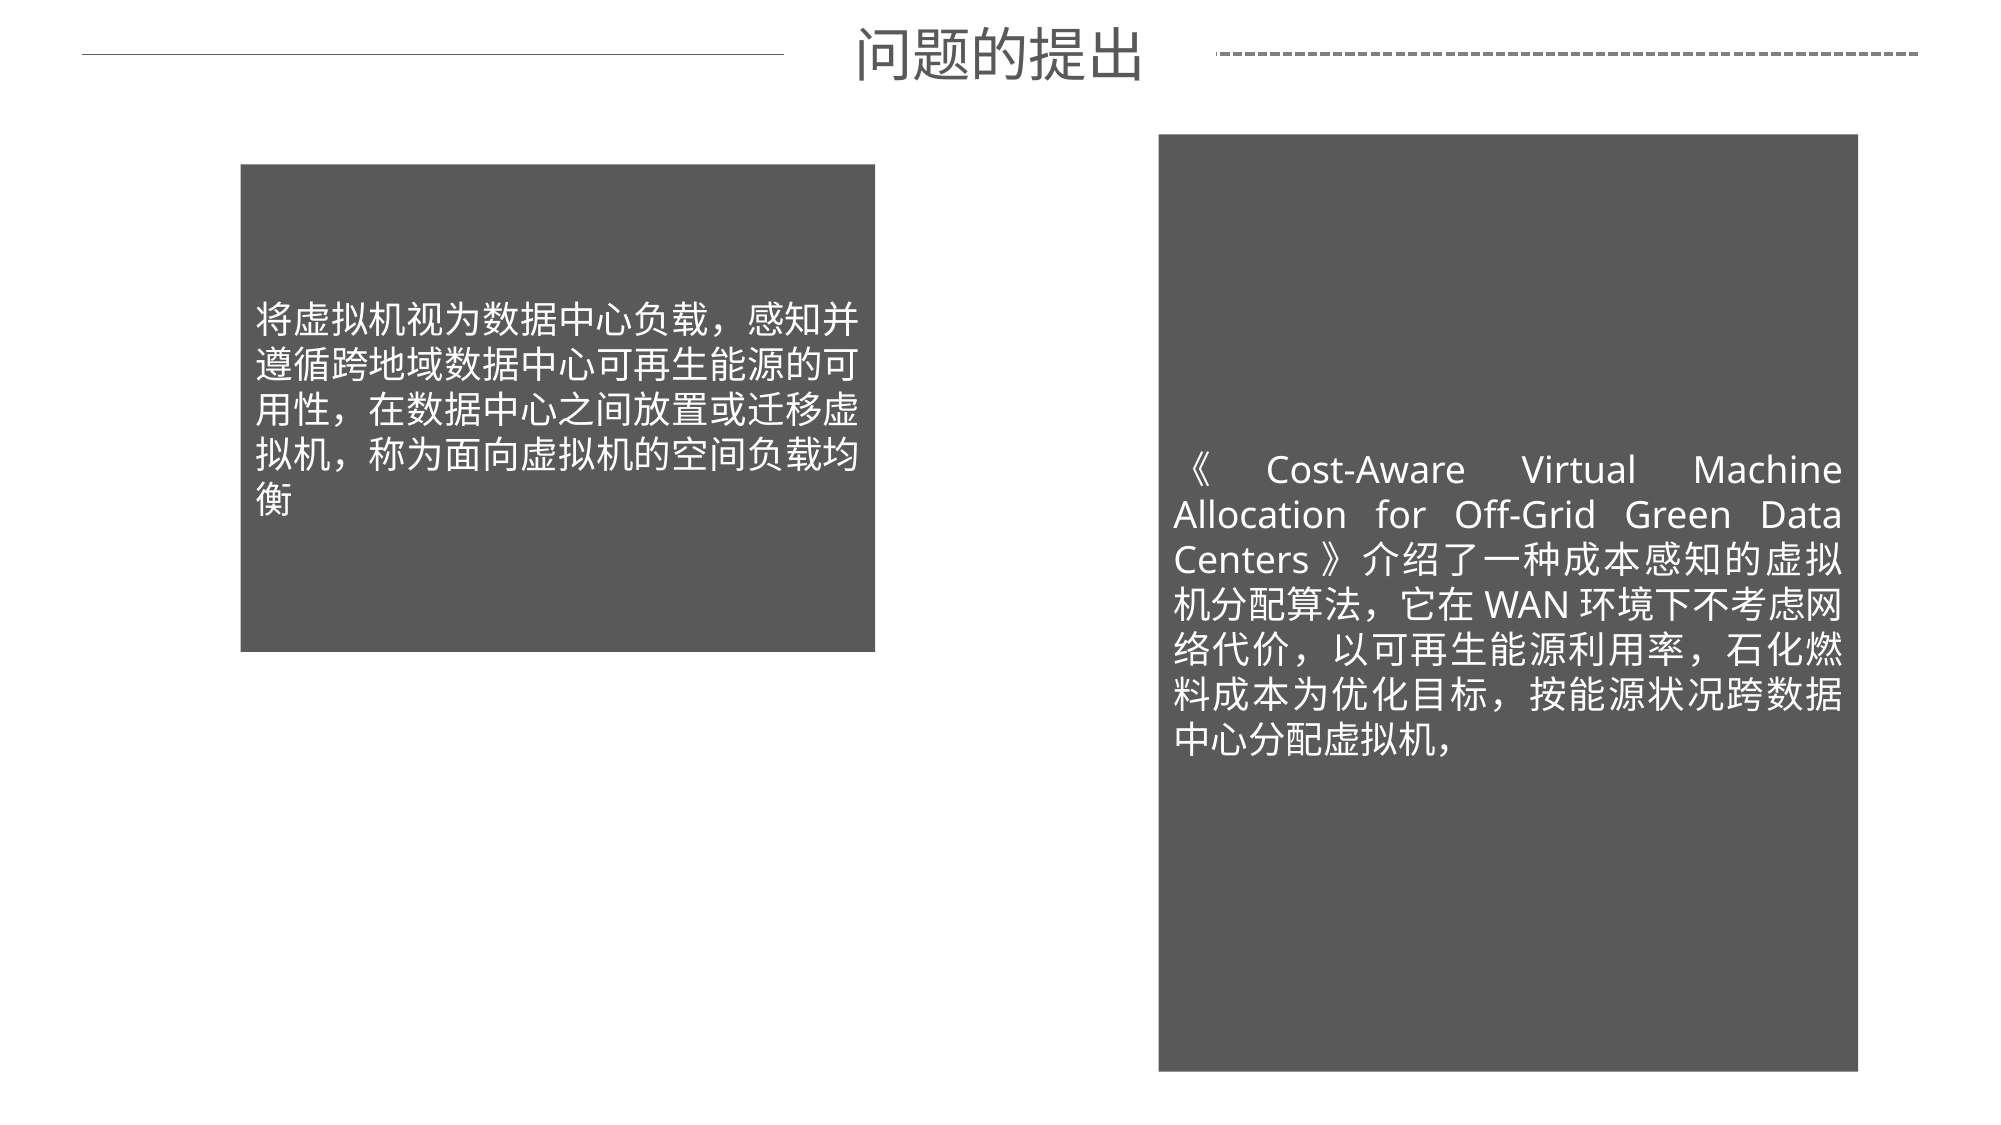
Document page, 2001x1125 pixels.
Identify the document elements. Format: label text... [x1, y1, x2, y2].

text_box 《Cost-Aware Virtual Machine Allocation for Off-Grid Green Data Centers》介绍了一种成本感知的虚拟机分配算法，它在WAN环境下不考虑网络代价，以可再生能源利用率，石化燃料成本为优化目标，按能源状况跨数据中心分配虚拟机， [1158, 133, 1859, 1073]
text_box 将虚拟机视为数据中心负载，感知并遵循跨地域数据中心可再生能源的可用性，在数据中心之间放置或迁移虚拟机，称为面向虚拟机的空间负载均衡 [240, 163, 876, 653]
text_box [81, 11, 1919, 97]
